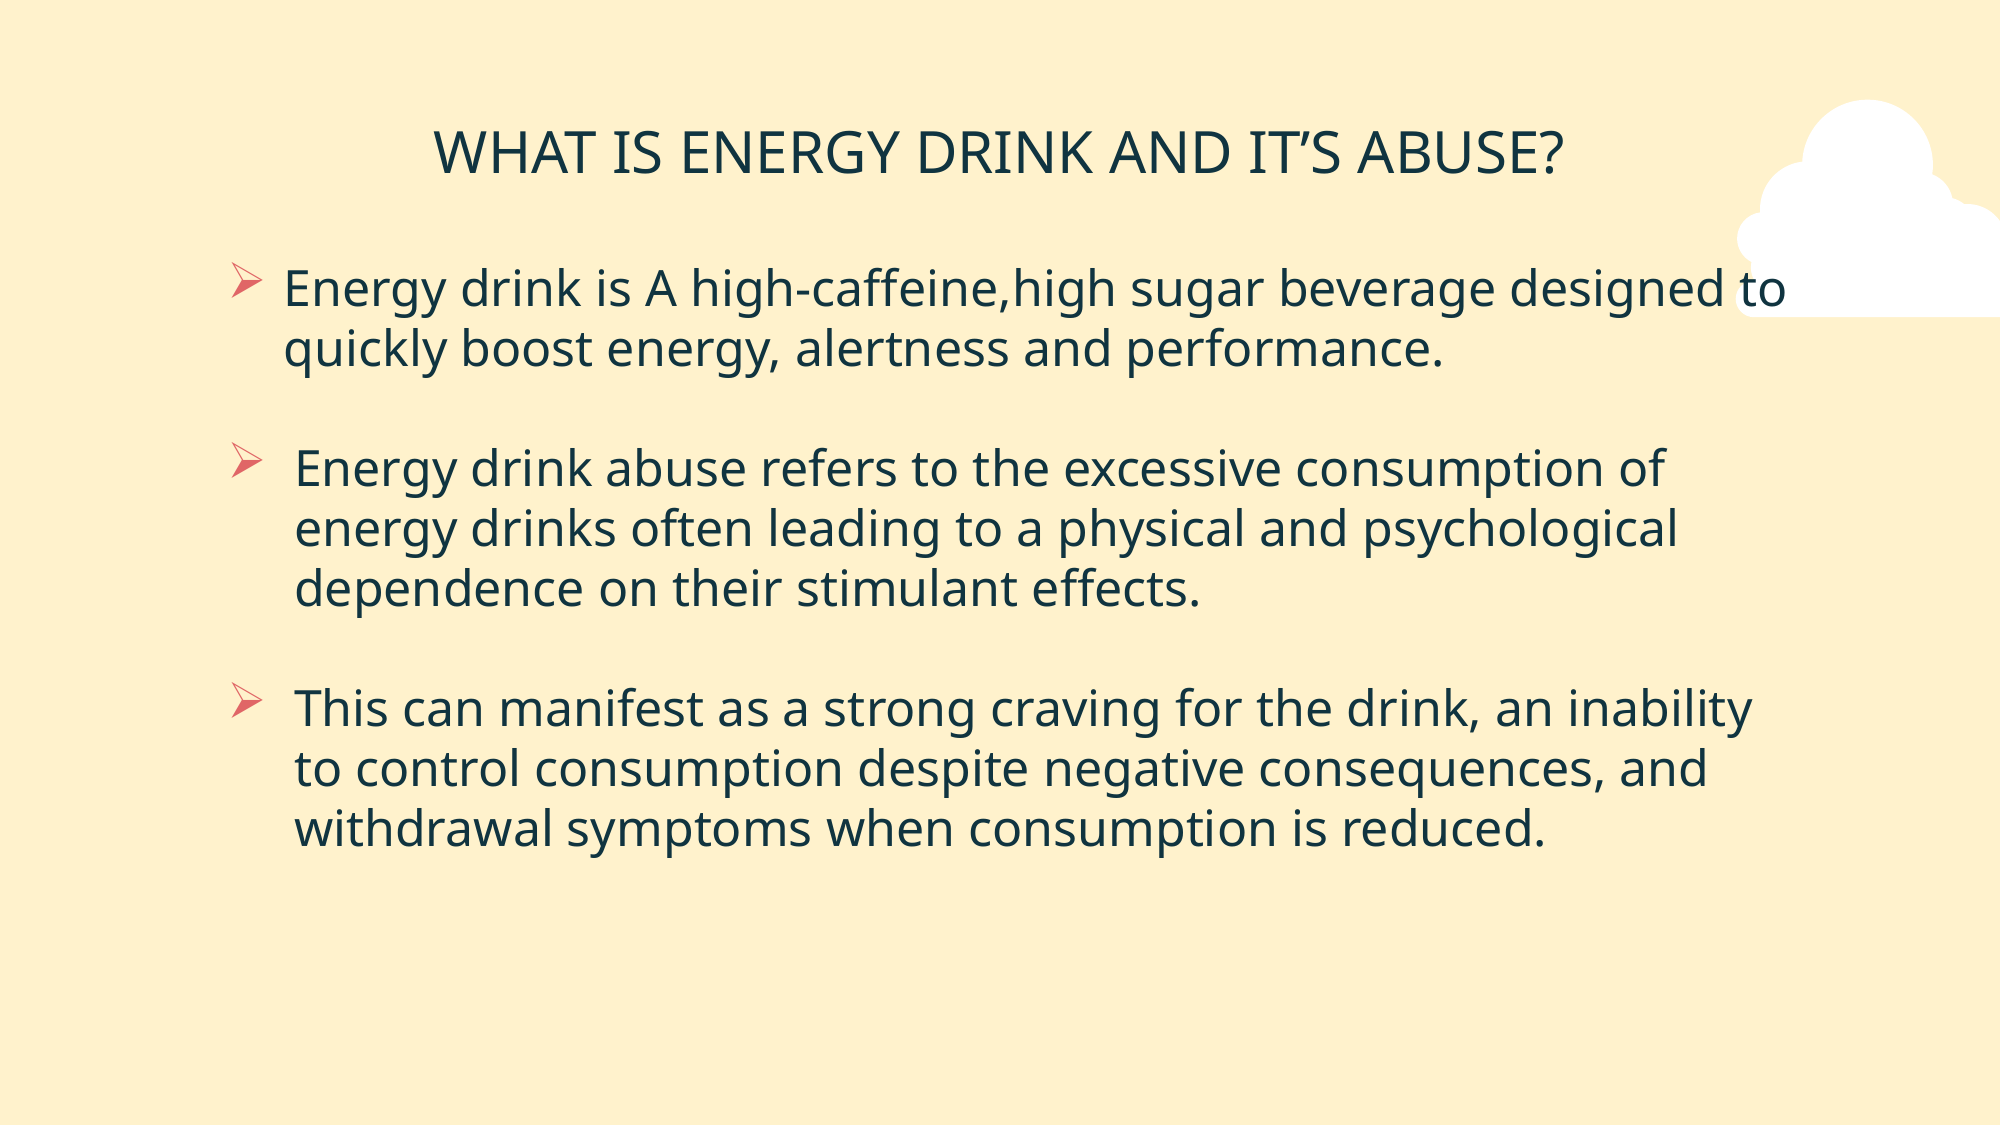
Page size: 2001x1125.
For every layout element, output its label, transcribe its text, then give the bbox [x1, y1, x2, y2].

list Energy drink is A high-caffeine,high sugar beverage designed to quickly boost energy, alertness and performance. Energy drink abuse refers to the excessive consumption of energy drinks often leading to a physical and psychological dependence on their stimulant effects. This can manifest as a strong craving for the drink, an inability to control consumption despite negative consequences, and withdrawal symptoms when consumption is reduced. [179, 241, 1821, 981]
title WHAT IS ENERGY DRINK AND IT’S ABUSE? [68, 99, 1932, 225]
